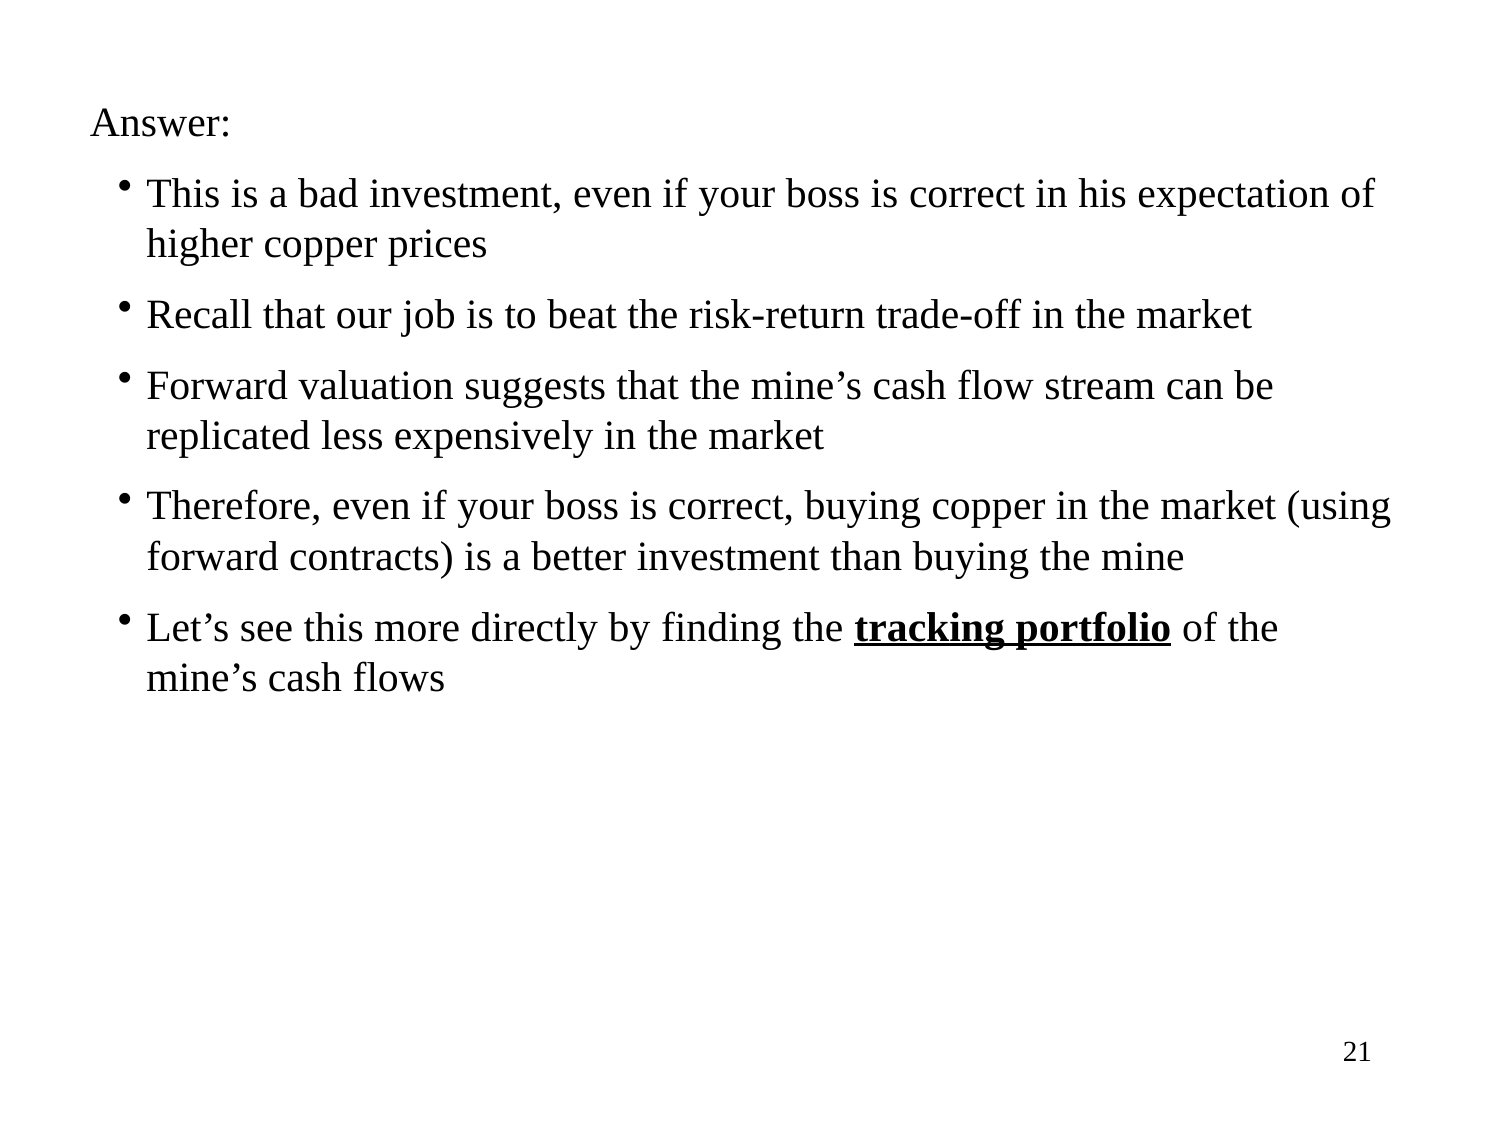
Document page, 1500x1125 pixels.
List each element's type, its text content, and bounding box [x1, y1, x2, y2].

text_box Answer: This is a bad investment, even if your boss is correct in his expectation of higher copper prices Recall that our job is to beat the risk-return trade-off in the market Forward valuation suggests that the mine’s cash flow stream can be replicated less expensively in the market Therefore, even if your boss is correct, buying copper in the market (using forward contracts) is a better investment than buying the mine Let’s see this more directly by finding the tracking portfolio of the mine’s cash flows [74, 87, 1413, 707]
slide_number 21 [1074, 1024, 1388, 1101]
